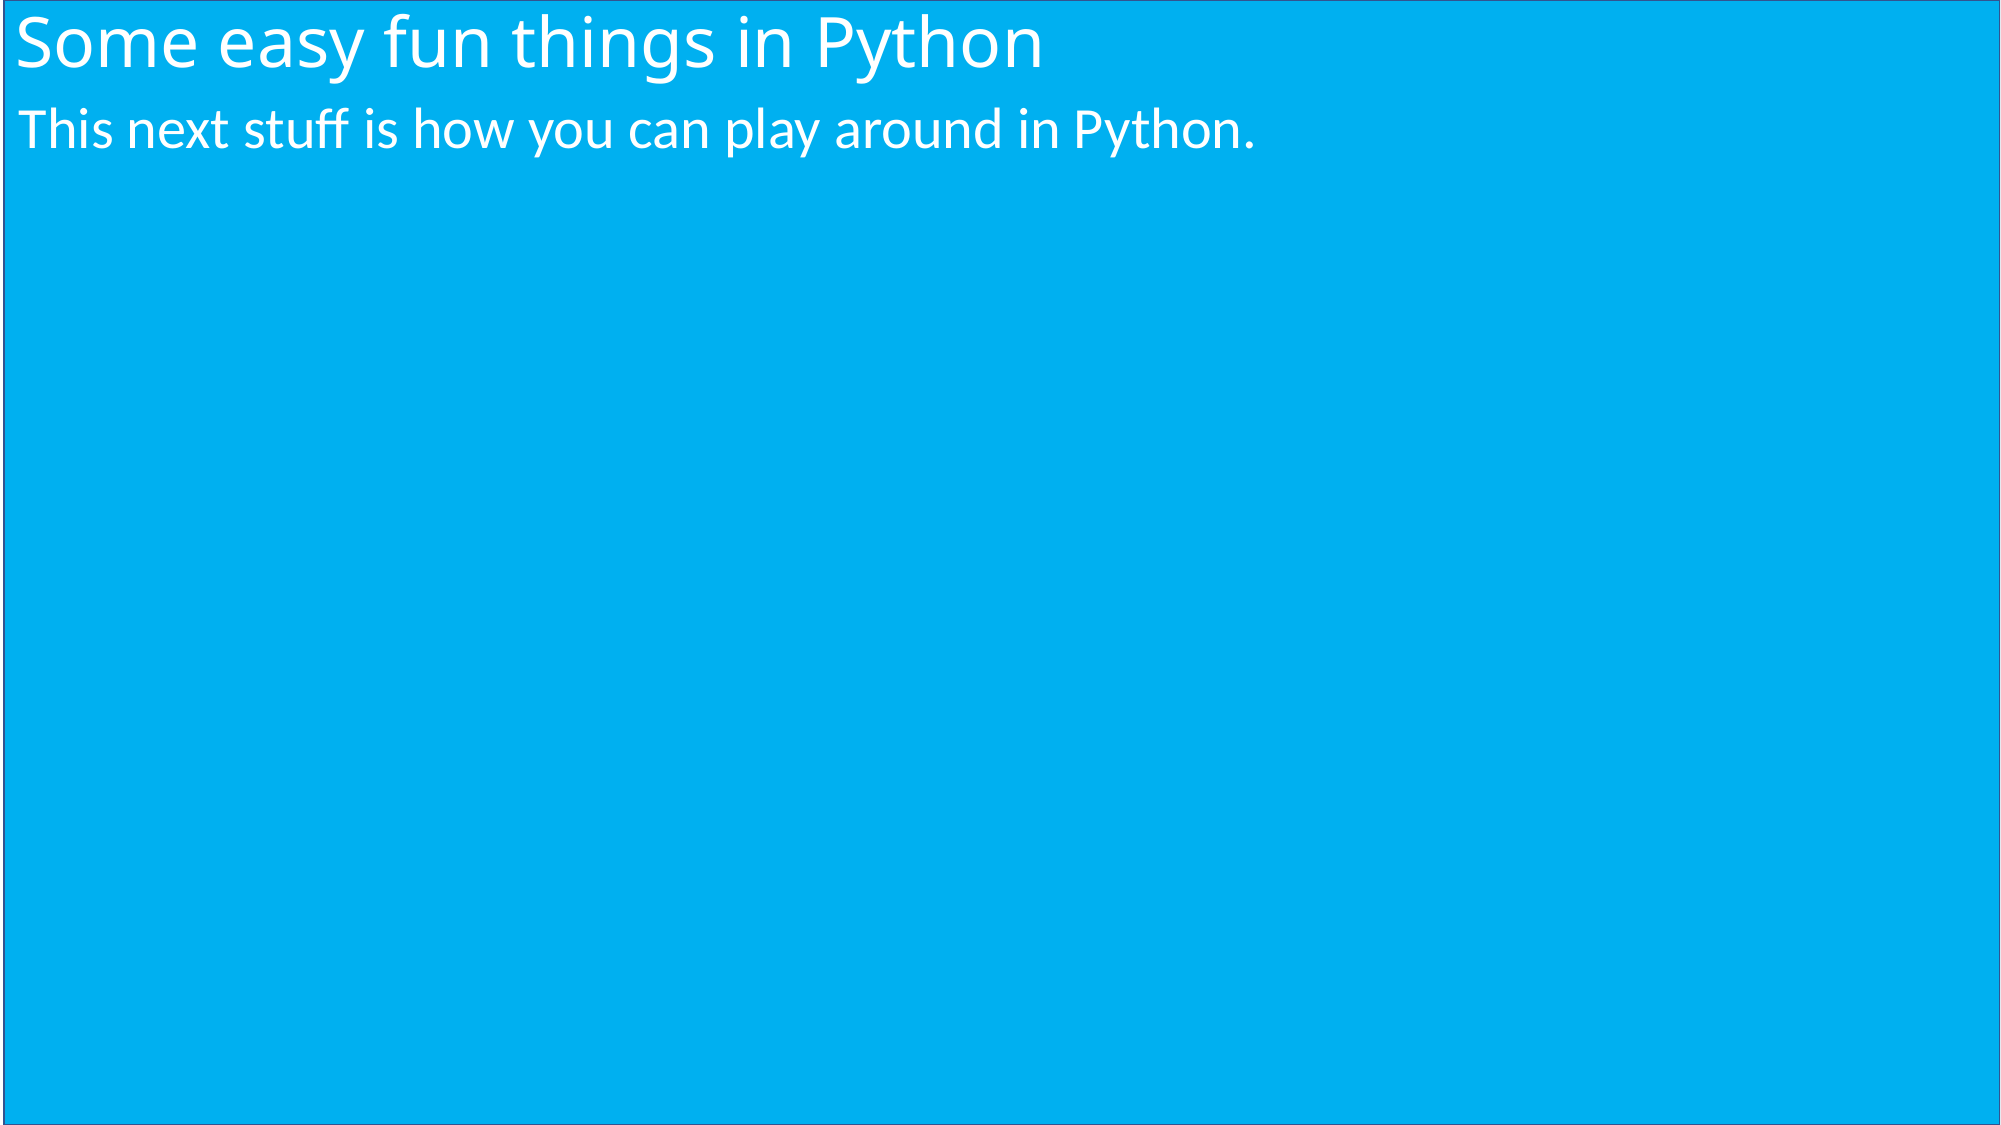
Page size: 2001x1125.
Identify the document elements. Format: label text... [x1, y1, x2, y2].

title Some easy fun things in Python [0, 0, 2000, 91]
list This next stuff is how you can play around in Python. [3, 90, 2000, 1125]
